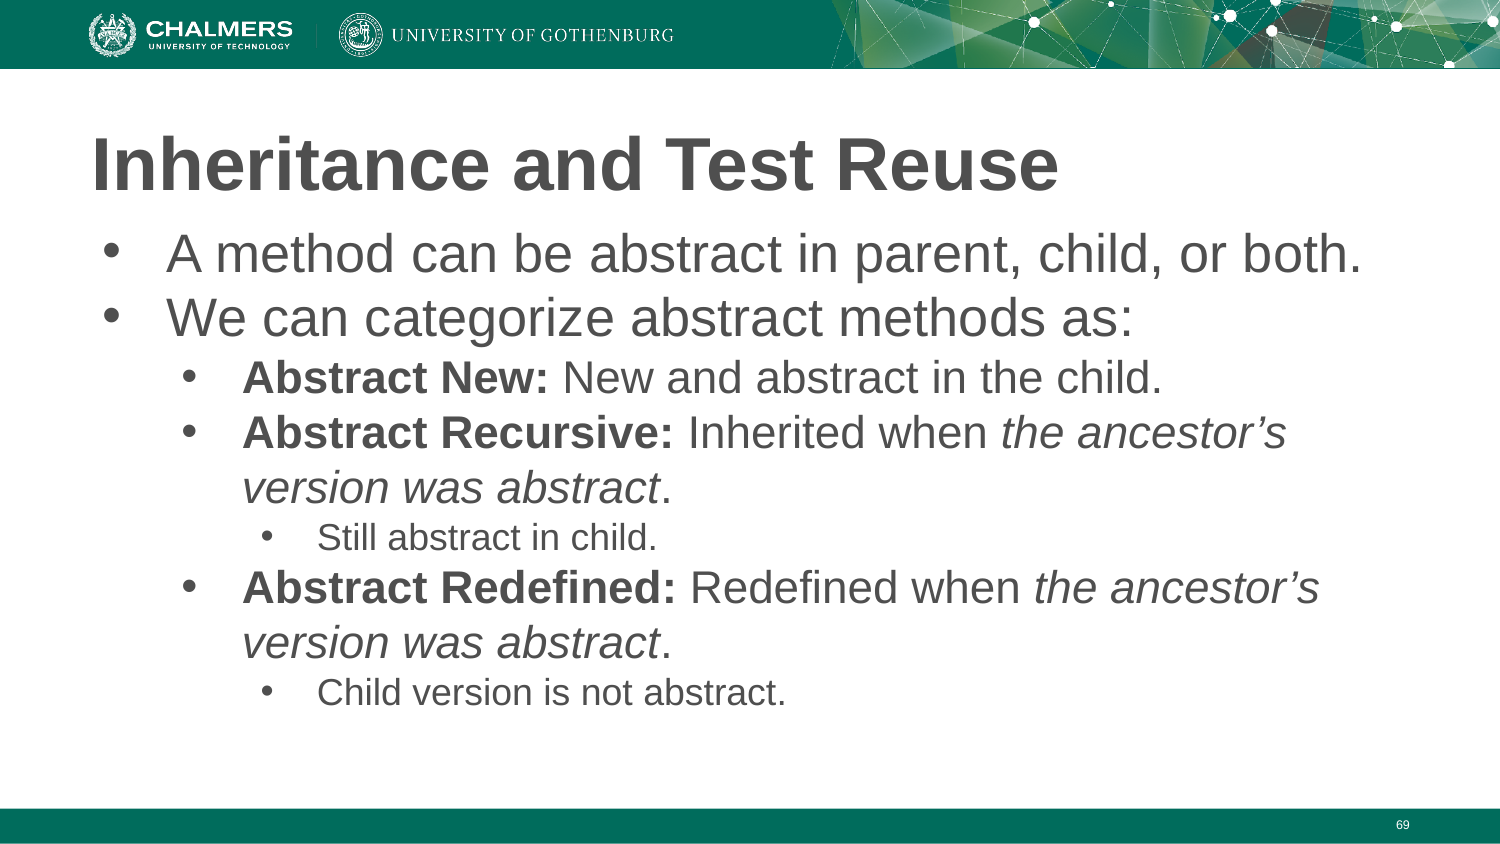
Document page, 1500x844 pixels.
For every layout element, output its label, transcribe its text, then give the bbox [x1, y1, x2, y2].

title Inheritance and Test Reuse [76, 100, 1425, 210]
slide_number ‹#› [1074, 809, 1425, 844]
picture [759, 0, 1500, 68]
list A method can be abstract in parent, child, or both. We can categorize abstract methods as: Abstract New: New and abstract in the child. Abstract Recursive: Inherited when the ancestor’s version was abstract. Still abstract in child. Abstract Redefined: Redefined when the ancestor’s version was abstract. Child version is not abstract. [76, 210, 1425, 782]
picture [64, 0, 696, 85]
